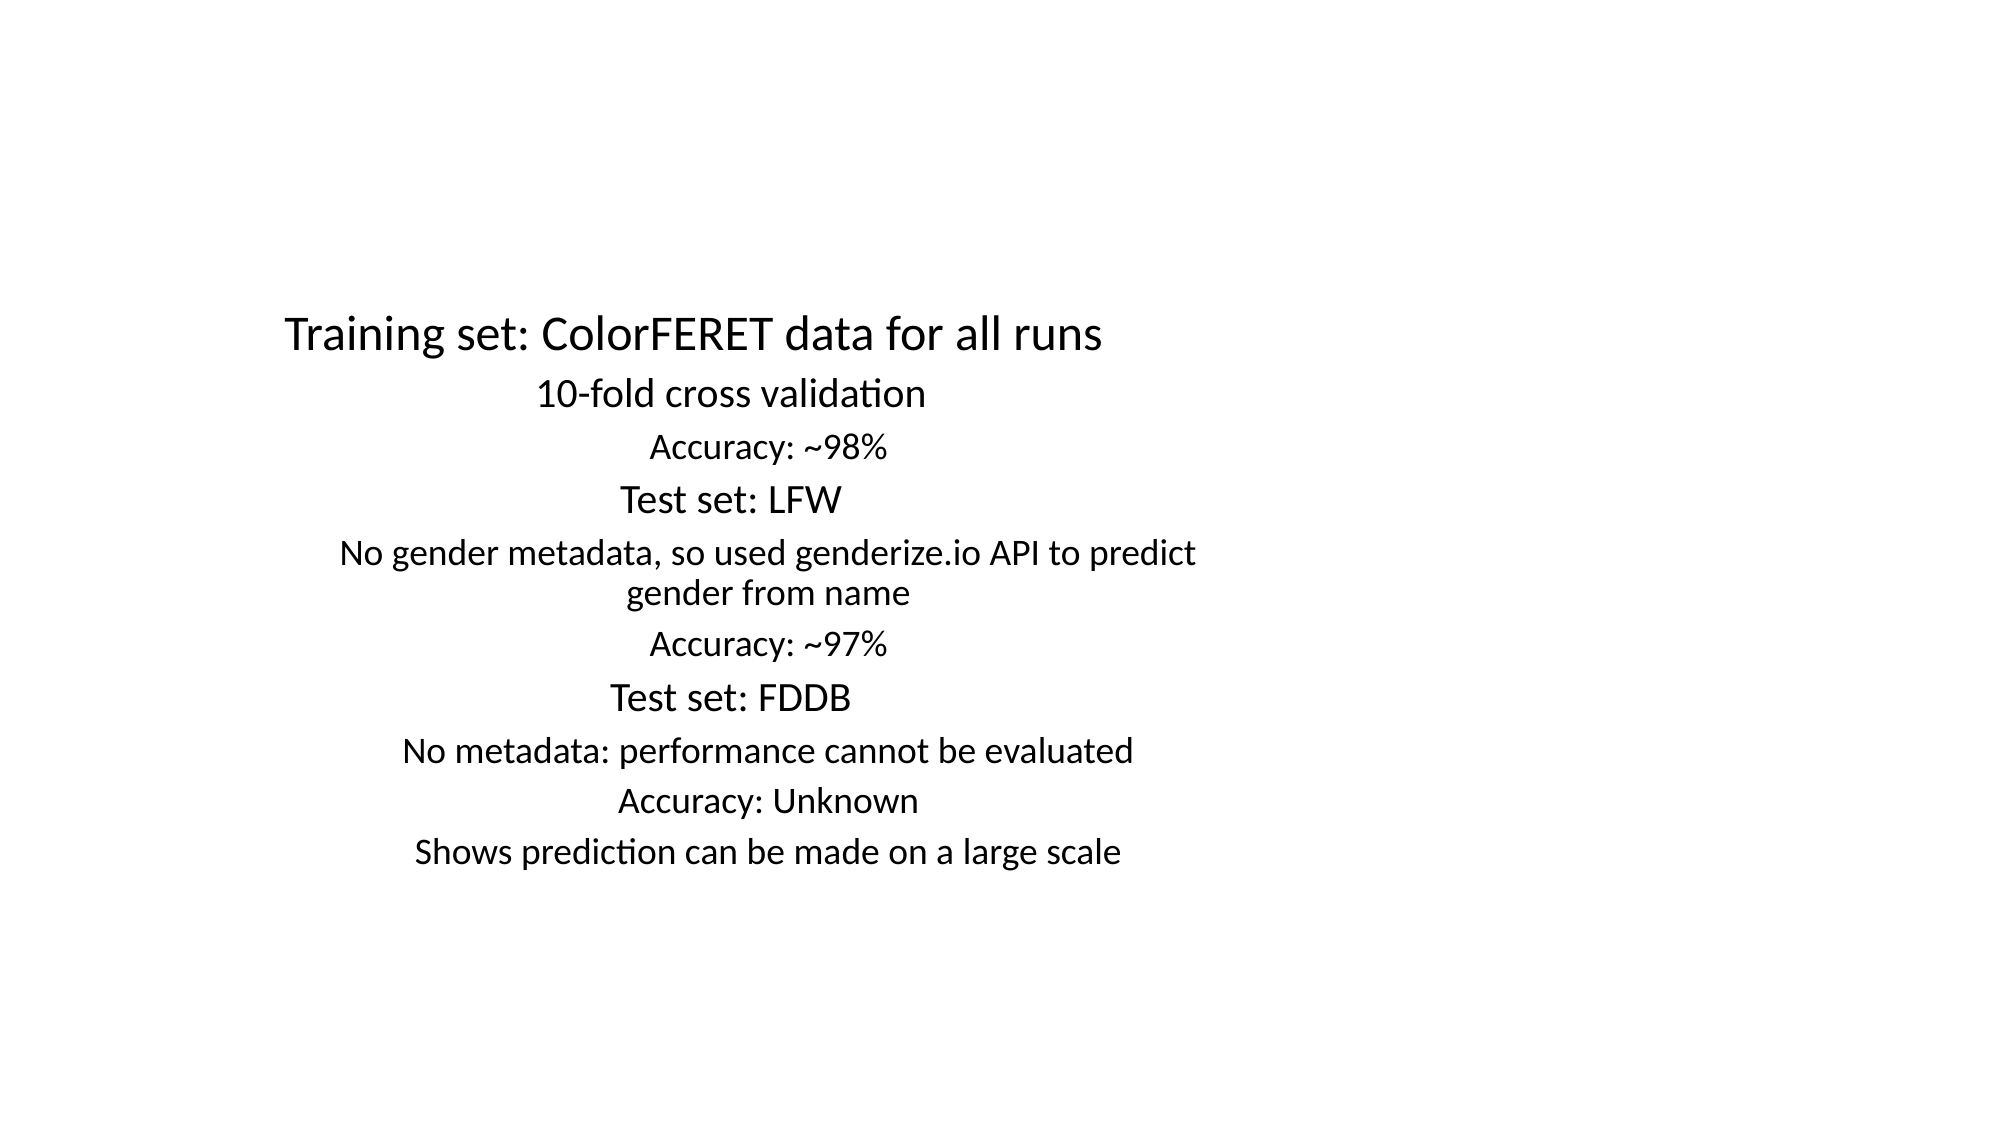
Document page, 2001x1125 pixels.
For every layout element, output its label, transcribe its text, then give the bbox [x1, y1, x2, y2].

text_box Training set: ColorFERET data for all runs 10-fold cross validation Accuracy: ~98% Test set: LFW No gender metadata, so used genderize.io API to predict gender from name Accuracy: ~97% Test set: FDDB No metadata: performance cannot be evaluated Accuracy: Unknown Shows prediction can be made on a large scale [137, 299, 1250, 1014]
